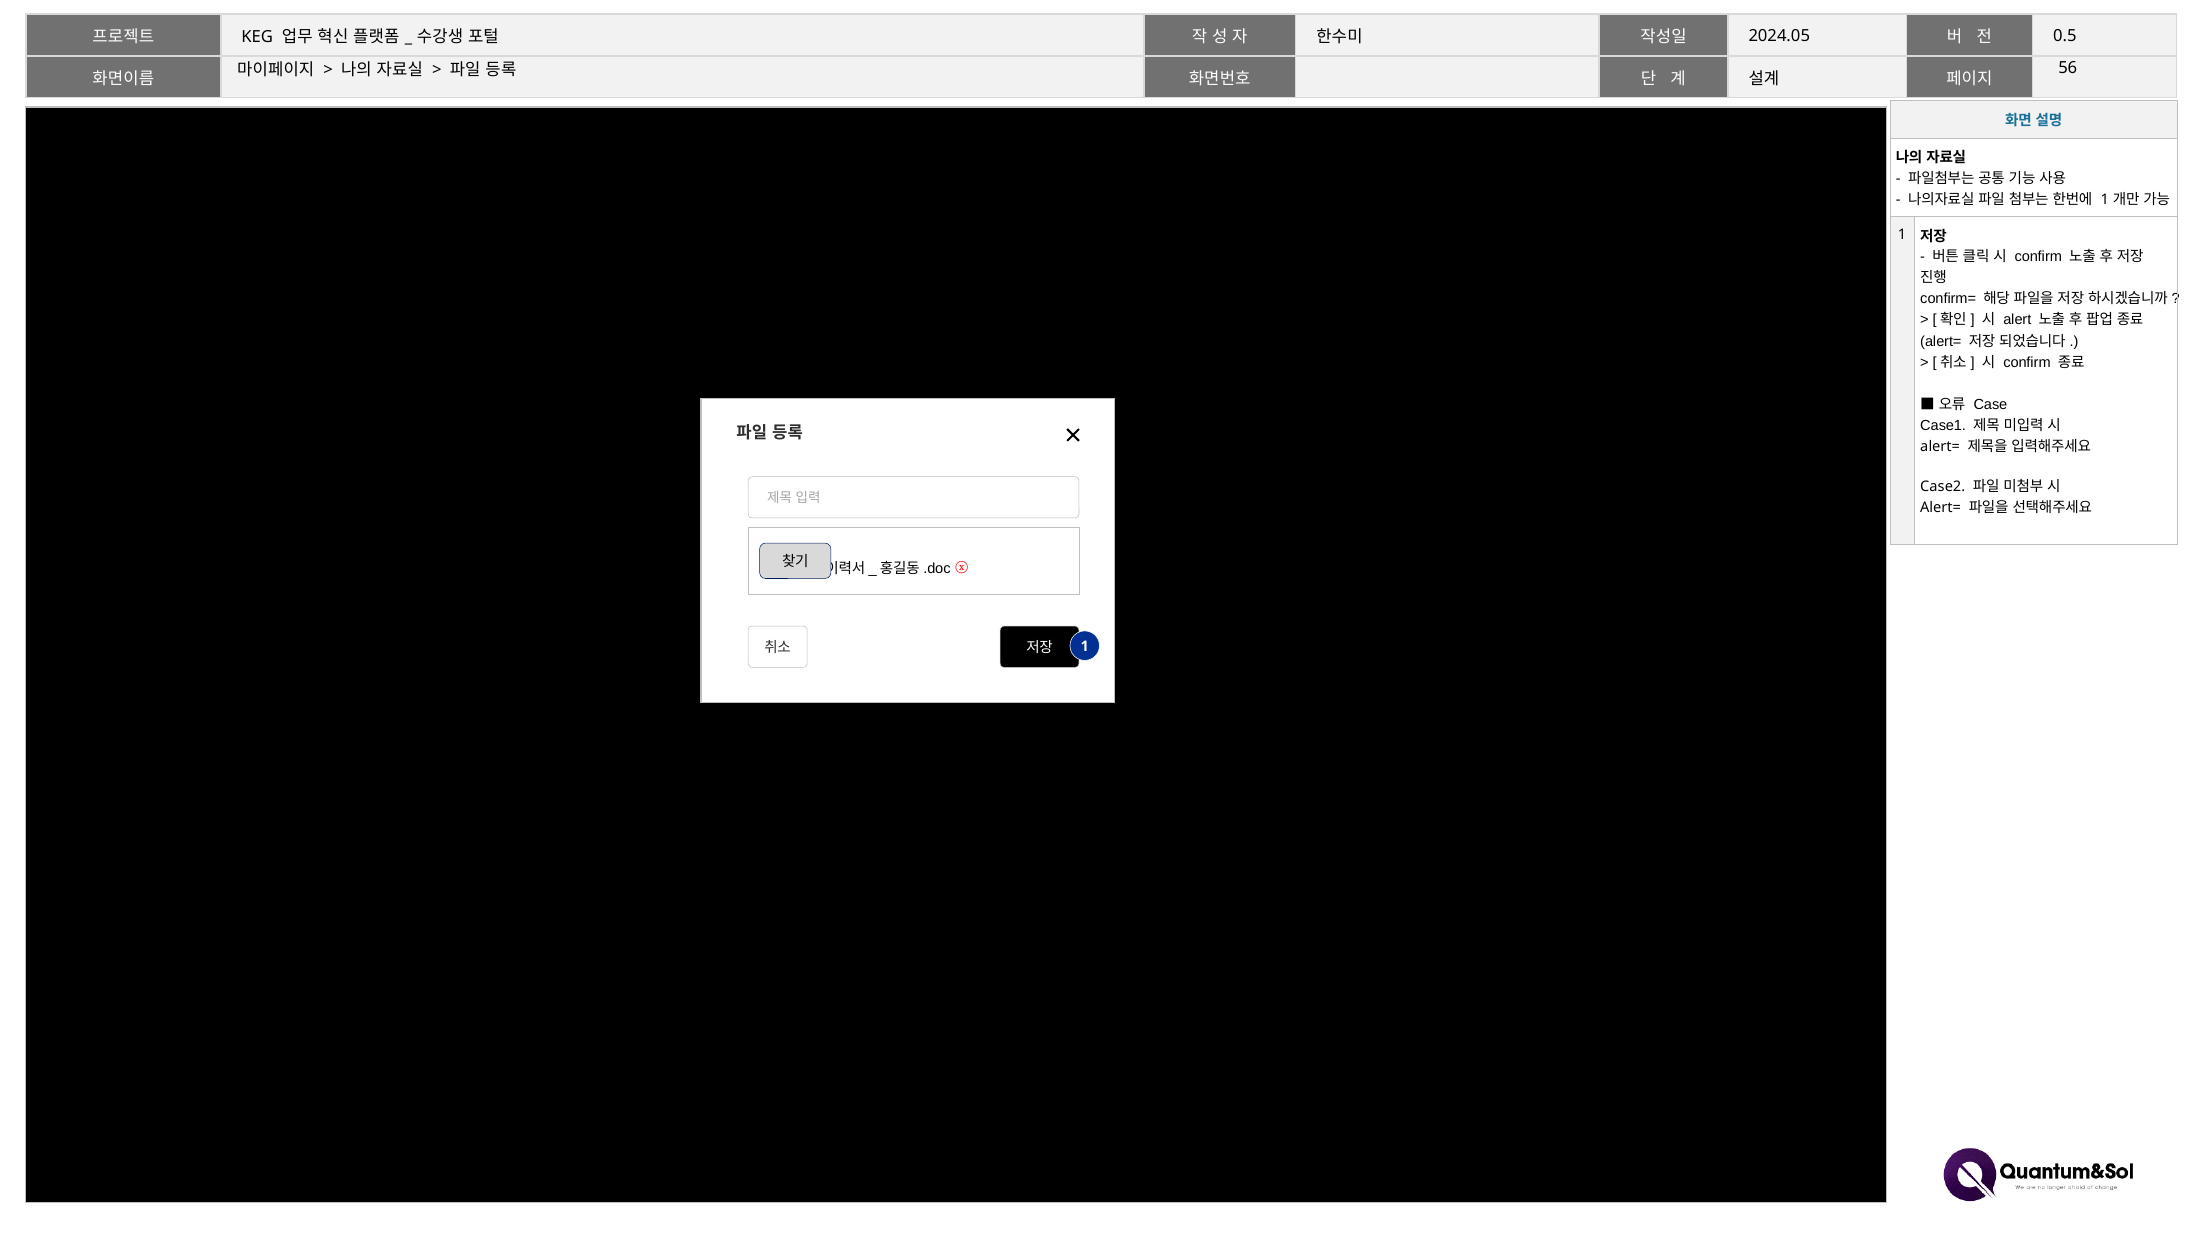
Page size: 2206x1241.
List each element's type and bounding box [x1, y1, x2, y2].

text_box [700, 398, 1115, 703]
picture [1941, 1146, 2137, 1202]
table_cell [1891, 217, 1914, 544]
table_cell [1891, 139, 2177, 216]
title [220, 56, 1108, 81]
table_cell [1915, 217, 2177, 544]
slide_number [2043, 56, 2152, 80]
table_header [1891, 101, 2177, 138]
